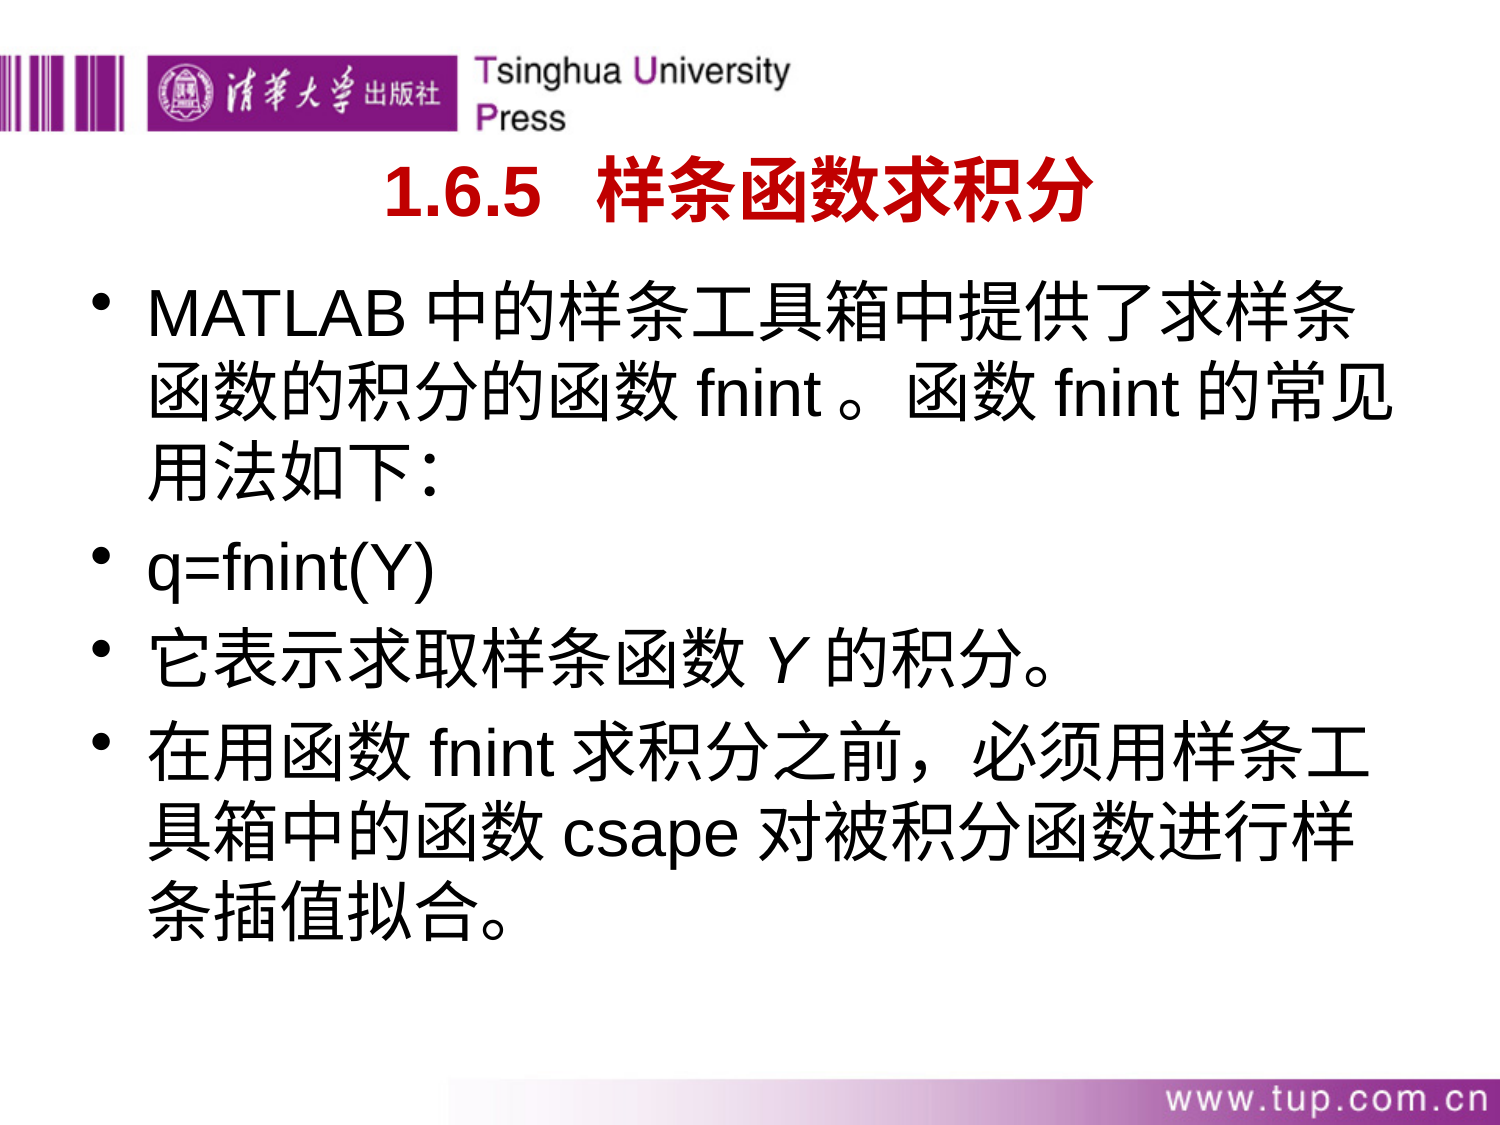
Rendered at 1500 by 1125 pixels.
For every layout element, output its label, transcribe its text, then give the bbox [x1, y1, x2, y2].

title 1.6.5 样条函数求积分 [64, 136, 1416, 325]
picture [0, 1059, 1500, 1125]
picture [0, 34, 1500, 149]
list MATLAB中的样条工具箱中提供了求样条函数的积分的函数fnint。函数fnint的常见用法如下： q=fnint(Y) 它表示求取样条函数Y的积分。 在用函数fnint求积分之前，必须用样条工具箱中的函数csape对被积分函数进行样条插值拟合。 [74, 262, 1426, 1006]
